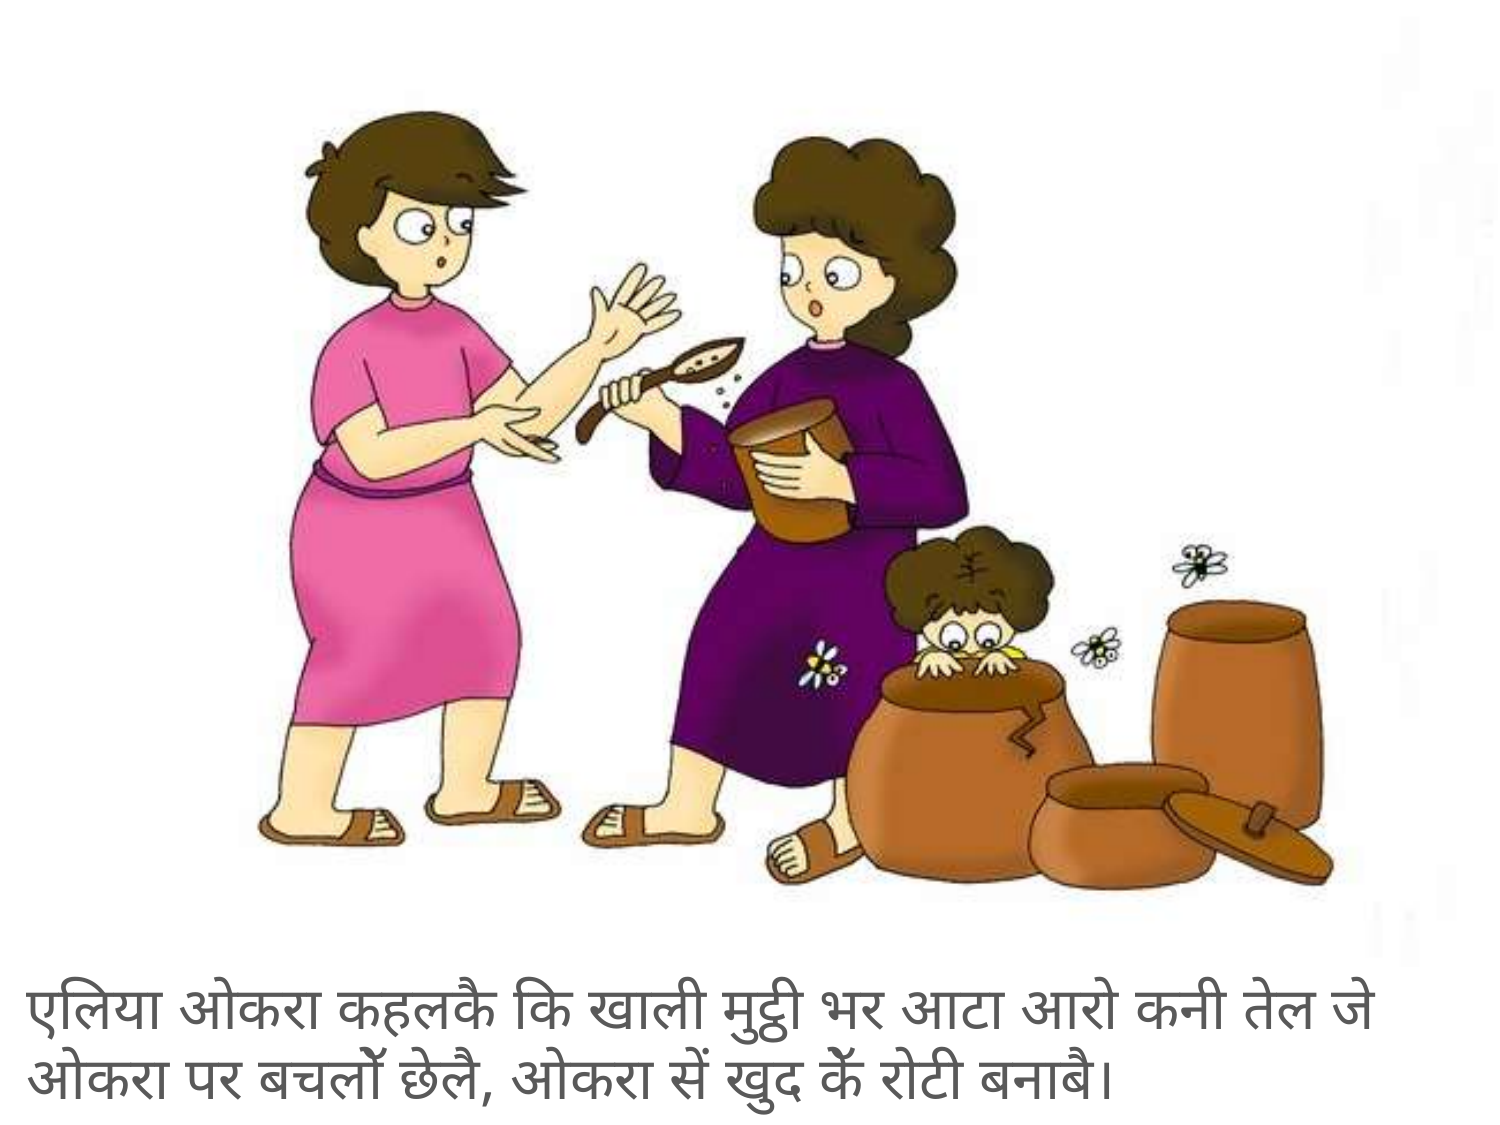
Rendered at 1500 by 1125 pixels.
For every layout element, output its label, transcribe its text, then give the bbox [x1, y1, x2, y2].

text_box एलिया ओकरा कहलकै कि खाली मुट्ठी भर आटा आरो कनी तेल जे ओकरा पर बचलोॅ छेलै, ओकरा सें खुद केॅ रोटी बनाबै। [11, 972, 1498, 1119]
picture [0, 0, 1498, 967]
